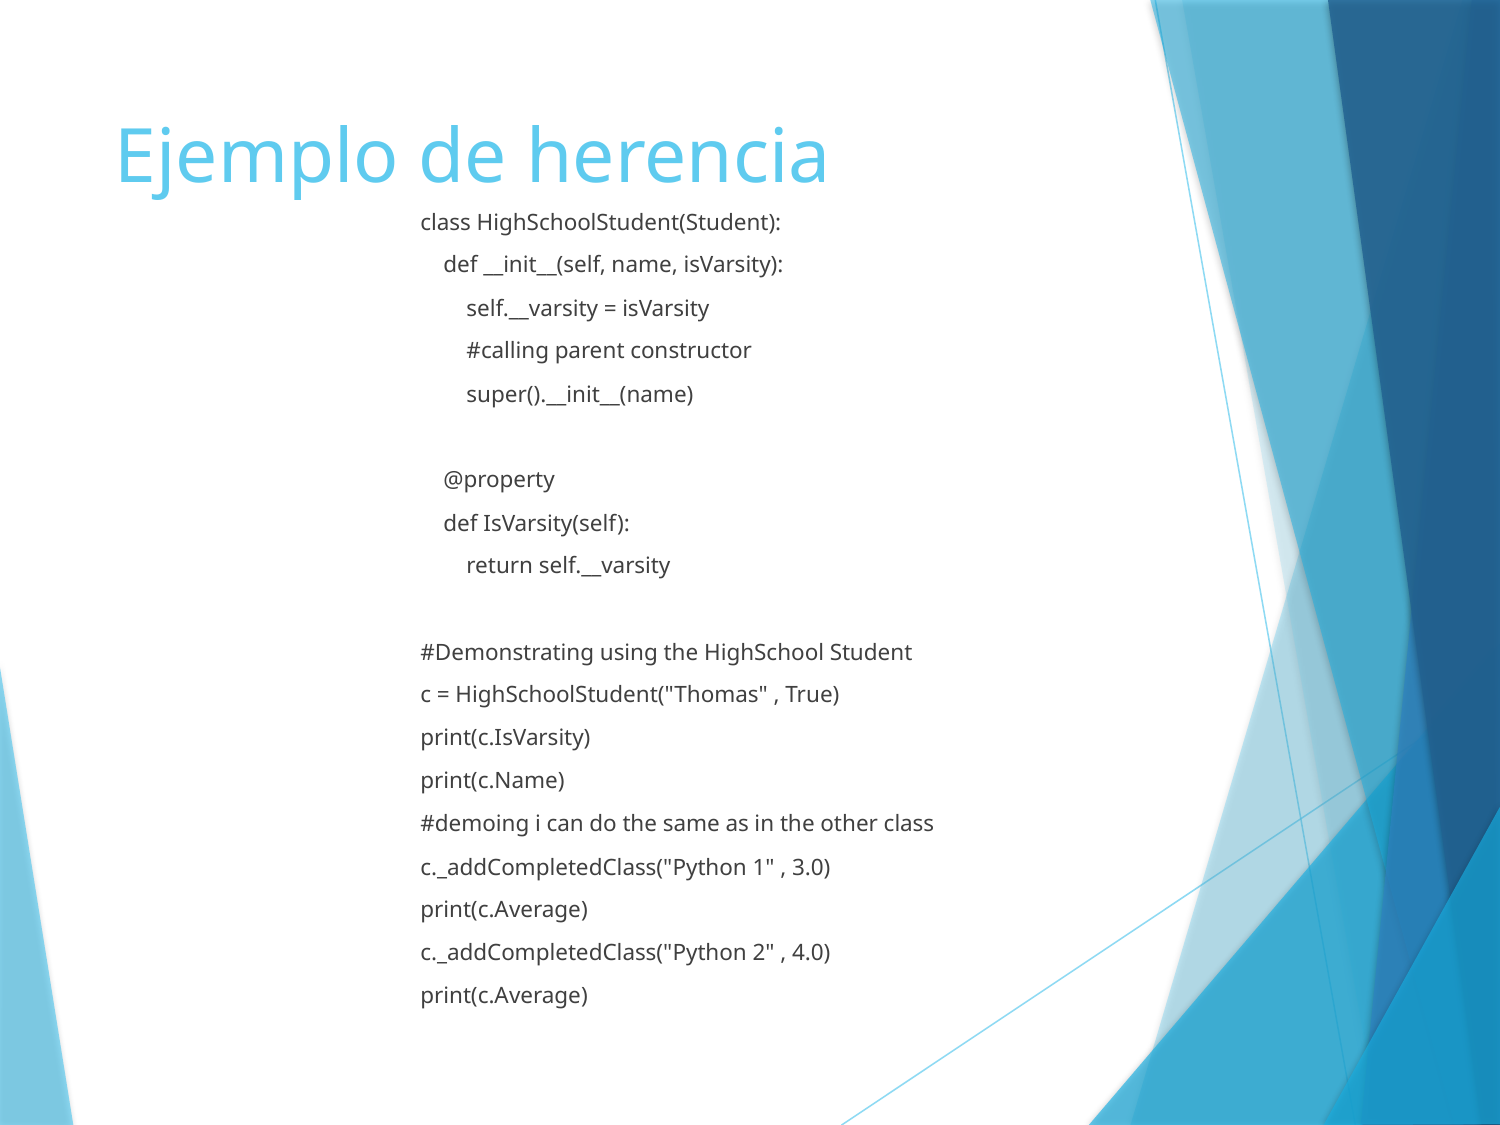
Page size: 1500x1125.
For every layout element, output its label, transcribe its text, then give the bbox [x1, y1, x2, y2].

title Ejemplo de herencia [99, 99, 1142, 317]
list class HighSchoolStudent(Student): def __init__(self, name, isVarsity): self.__varsity = isVarsity #calling parent constructor super().__init__(name) @property def IsVarsity(self): return self.__varsity #Demonstrating using the HighSchool Student c = HighSchoolStudent("Thomas" , True) print(c.IsVarsity) print(c.Name) #demoing i can do the same as in the other class c._addCompletedClass("Python 1" , 3.0) print(c.Average) c._addCompletedClass("Python 2" , 4.0) print(c.Average) [387, 200, 1250, 1020]
